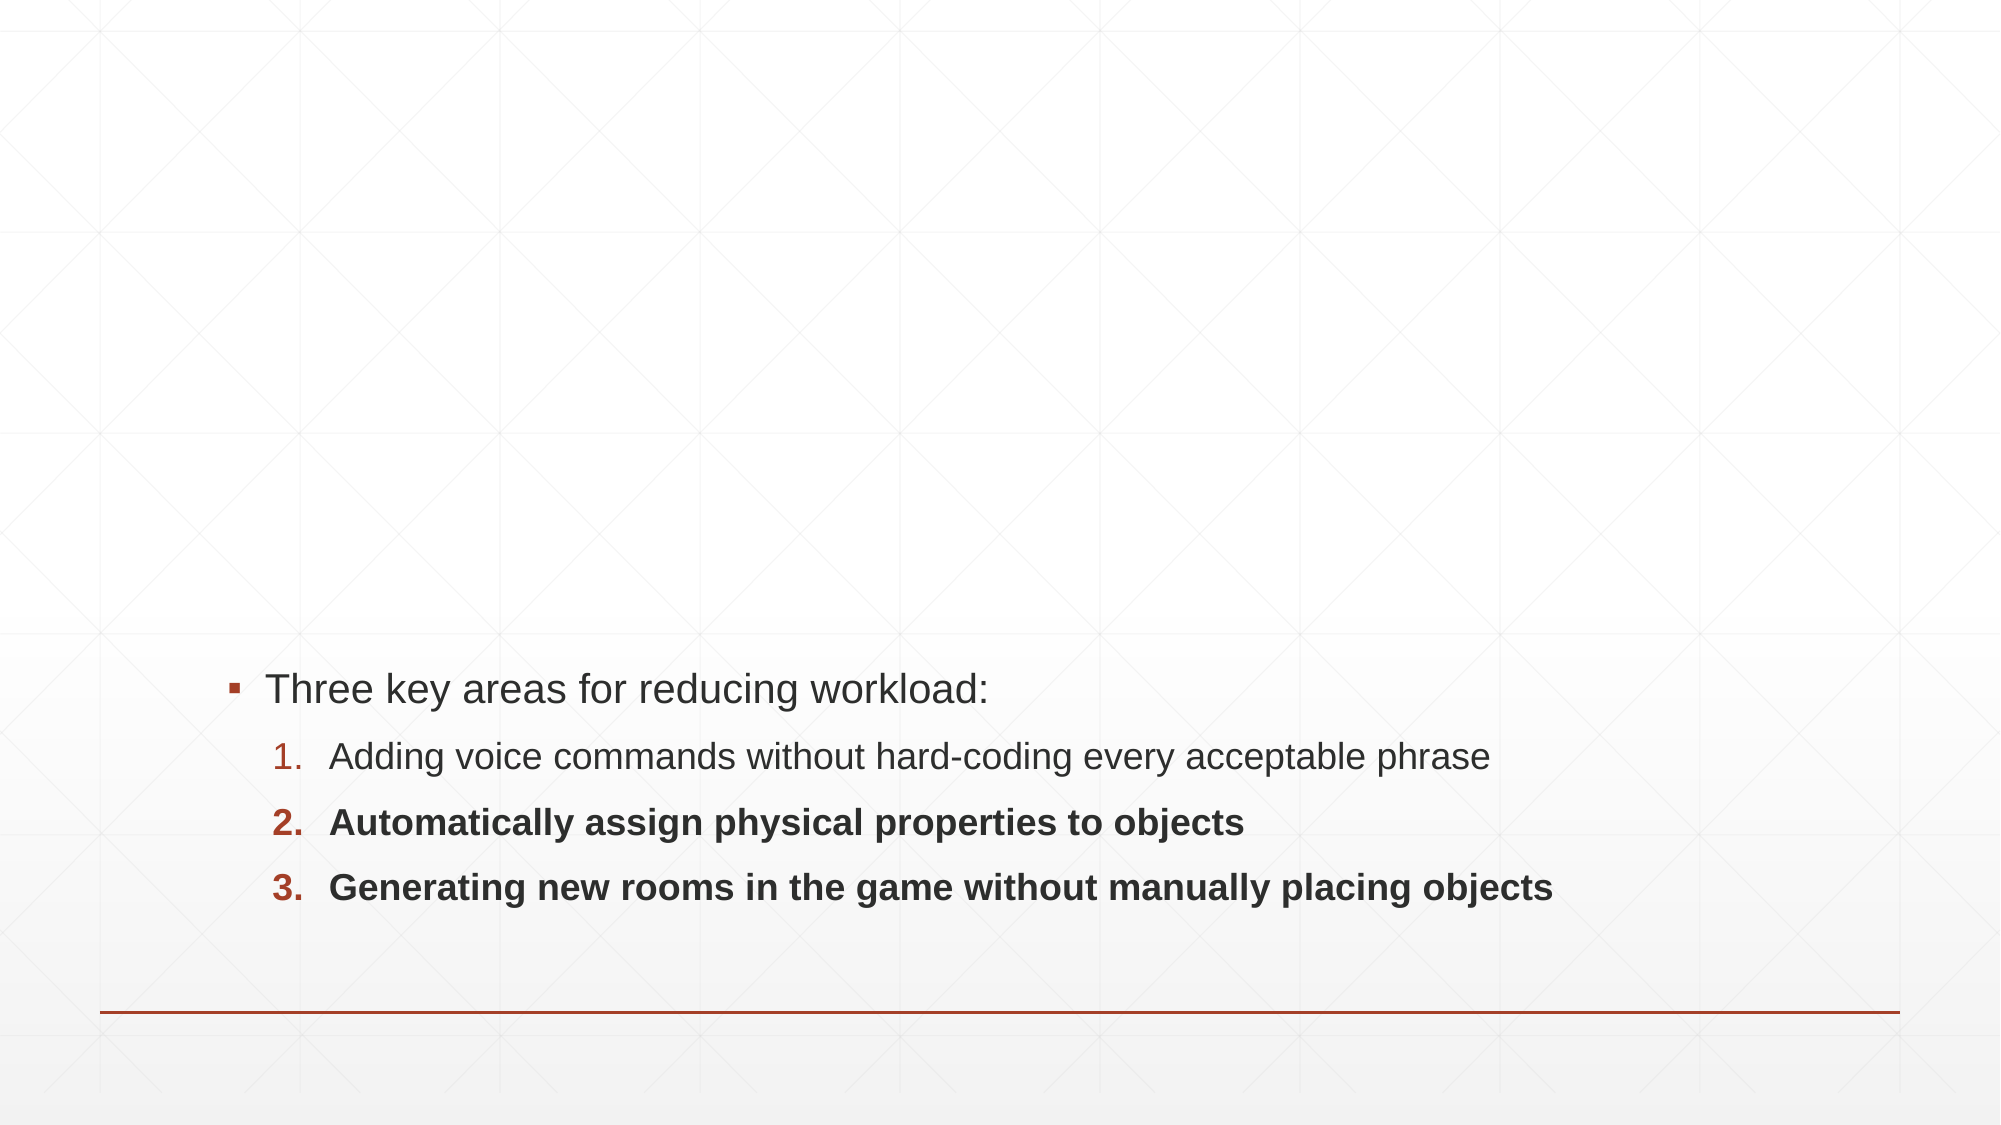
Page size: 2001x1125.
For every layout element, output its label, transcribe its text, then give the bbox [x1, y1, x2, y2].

list Three key areas for reducing workload: Adding voice commands without hard-coding every acceptable phrase Automatically assign physical properties to objects Generating new rooms in the game without manually placing objects [212, 324, 1788, 950]
